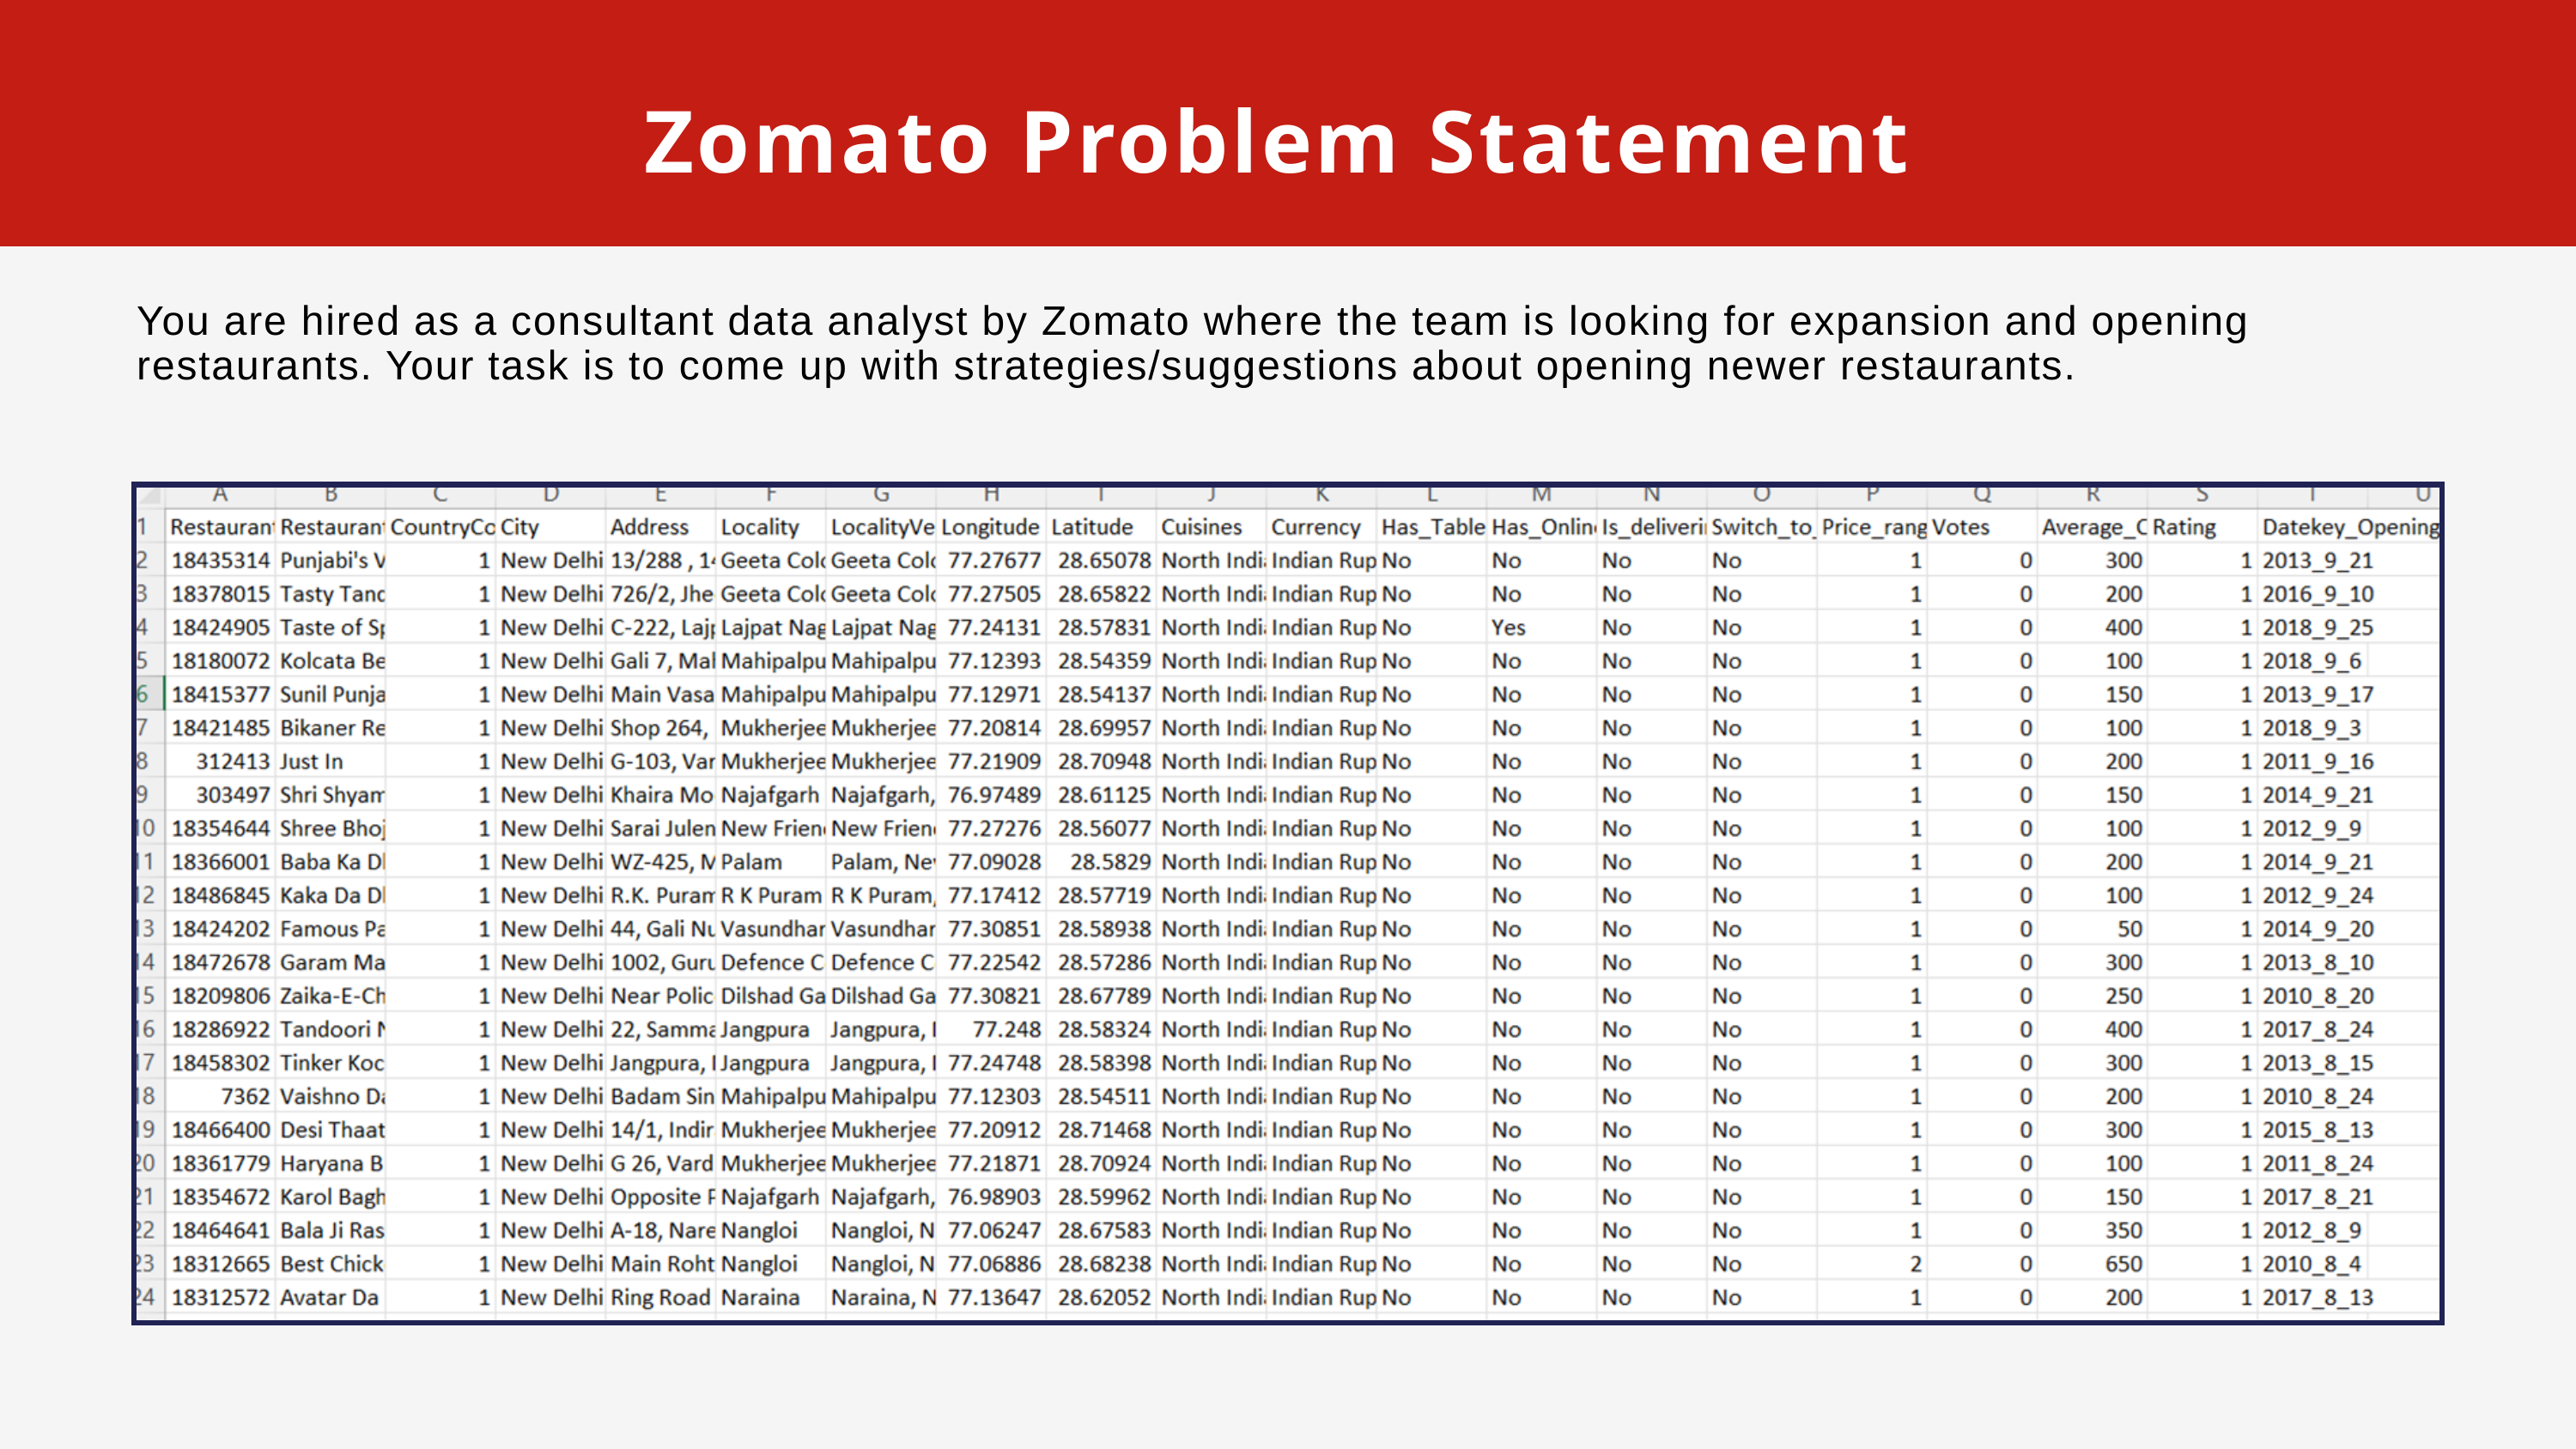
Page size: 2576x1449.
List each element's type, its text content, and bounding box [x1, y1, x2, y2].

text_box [0, 0, 2576, 247]
text_box [133, 484, 2443, 1323]
text_box You are hired as a consultant data analyst by Zomato where the team is looking for expansion and opening restaurants. Your task is to come up with strategies/suggestions about opening newer restaurants. [137, 297, 2423, 434]
